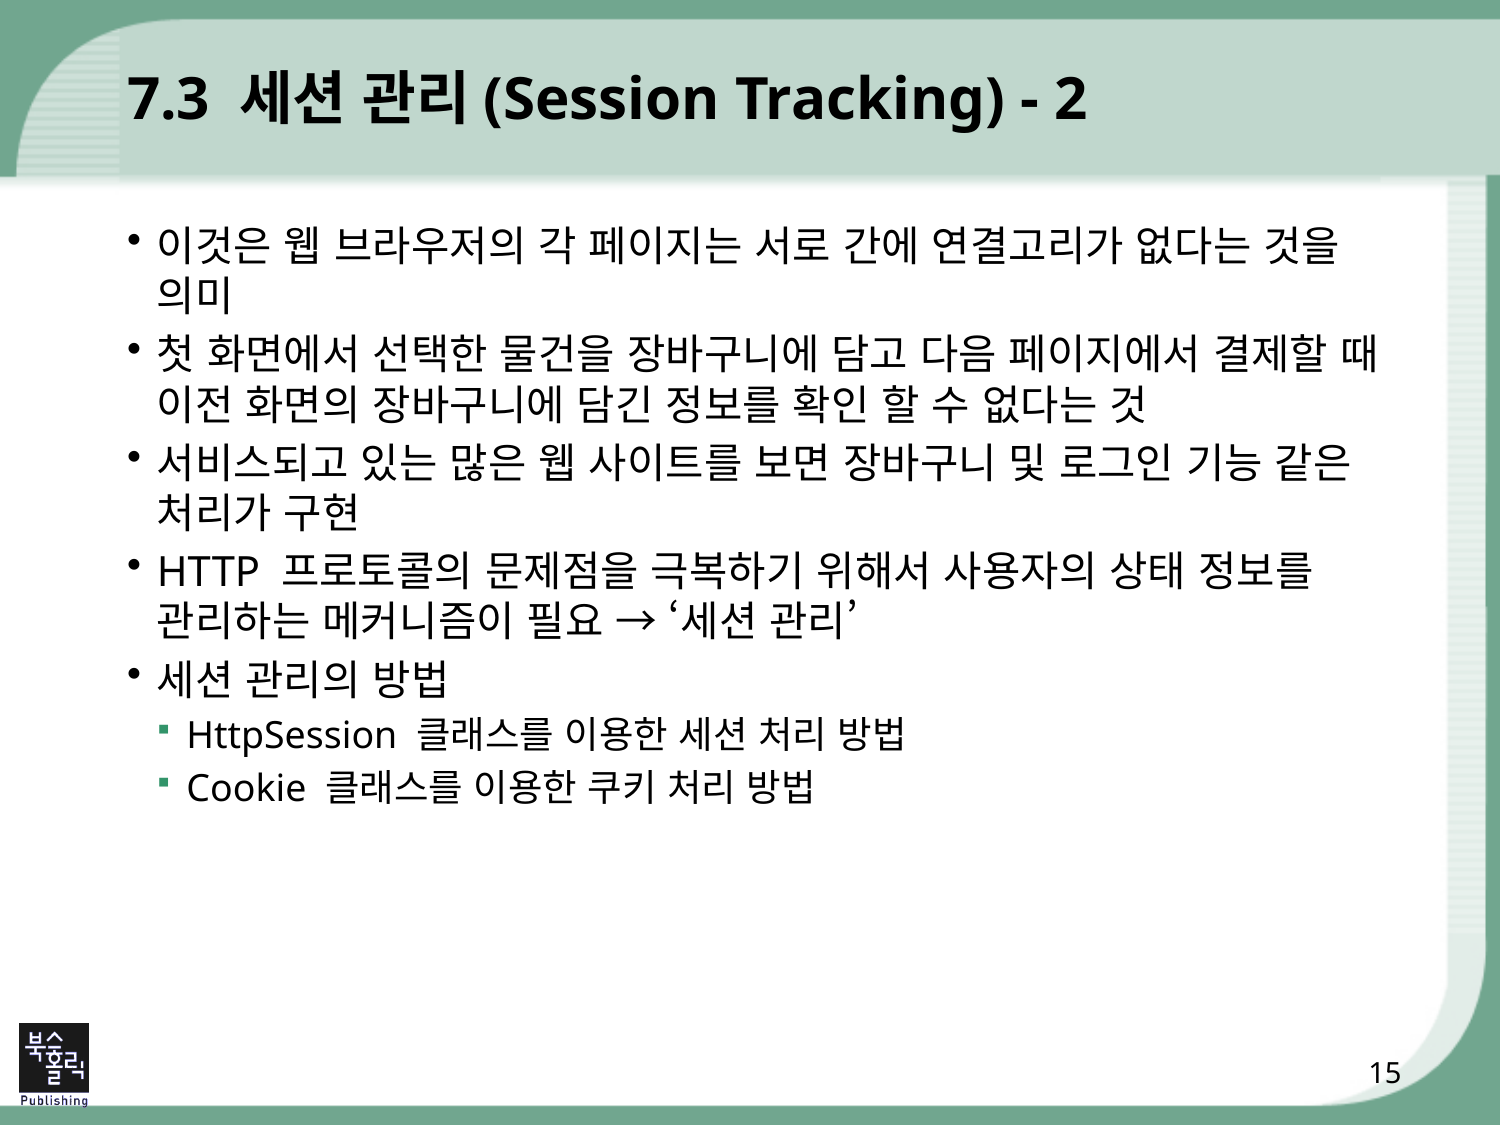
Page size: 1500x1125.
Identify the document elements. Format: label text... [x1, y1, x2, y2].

slide_number 15 [1104, 1046, 1418, 1101]
title 7.3 세션 관리(Session Tracking) - 2 [111, 18, 1500, 173]
list 이것은 웹 브라우저의 각 페이지는 서로 간에 연결고리가 없다는 것을 의미 첫 화면에서 선택한 물건을 장바구니에 담고 다음 페이지에서 결제할 때 이전 화면의 장바구니에 담긴 정보를 확인 할 수 없다는 것 서비스되고 있는 많은 웹 사이트를 보면 장바구니 및 로그인 기능 같은 처리가 구현 HTTP 프로토콜의 문제점을 극복하기 위해서 사용자의 상태 정보를 관리하는 메커니즘이 필요 → ‘세션 관리’ 세션 관리의 방법 HttpSession 클래스를 이용한 세션 처리 방법 Cookie 클래스를 이용한 쿠키 처리 방법 [111, 212, 1422, 1012]
